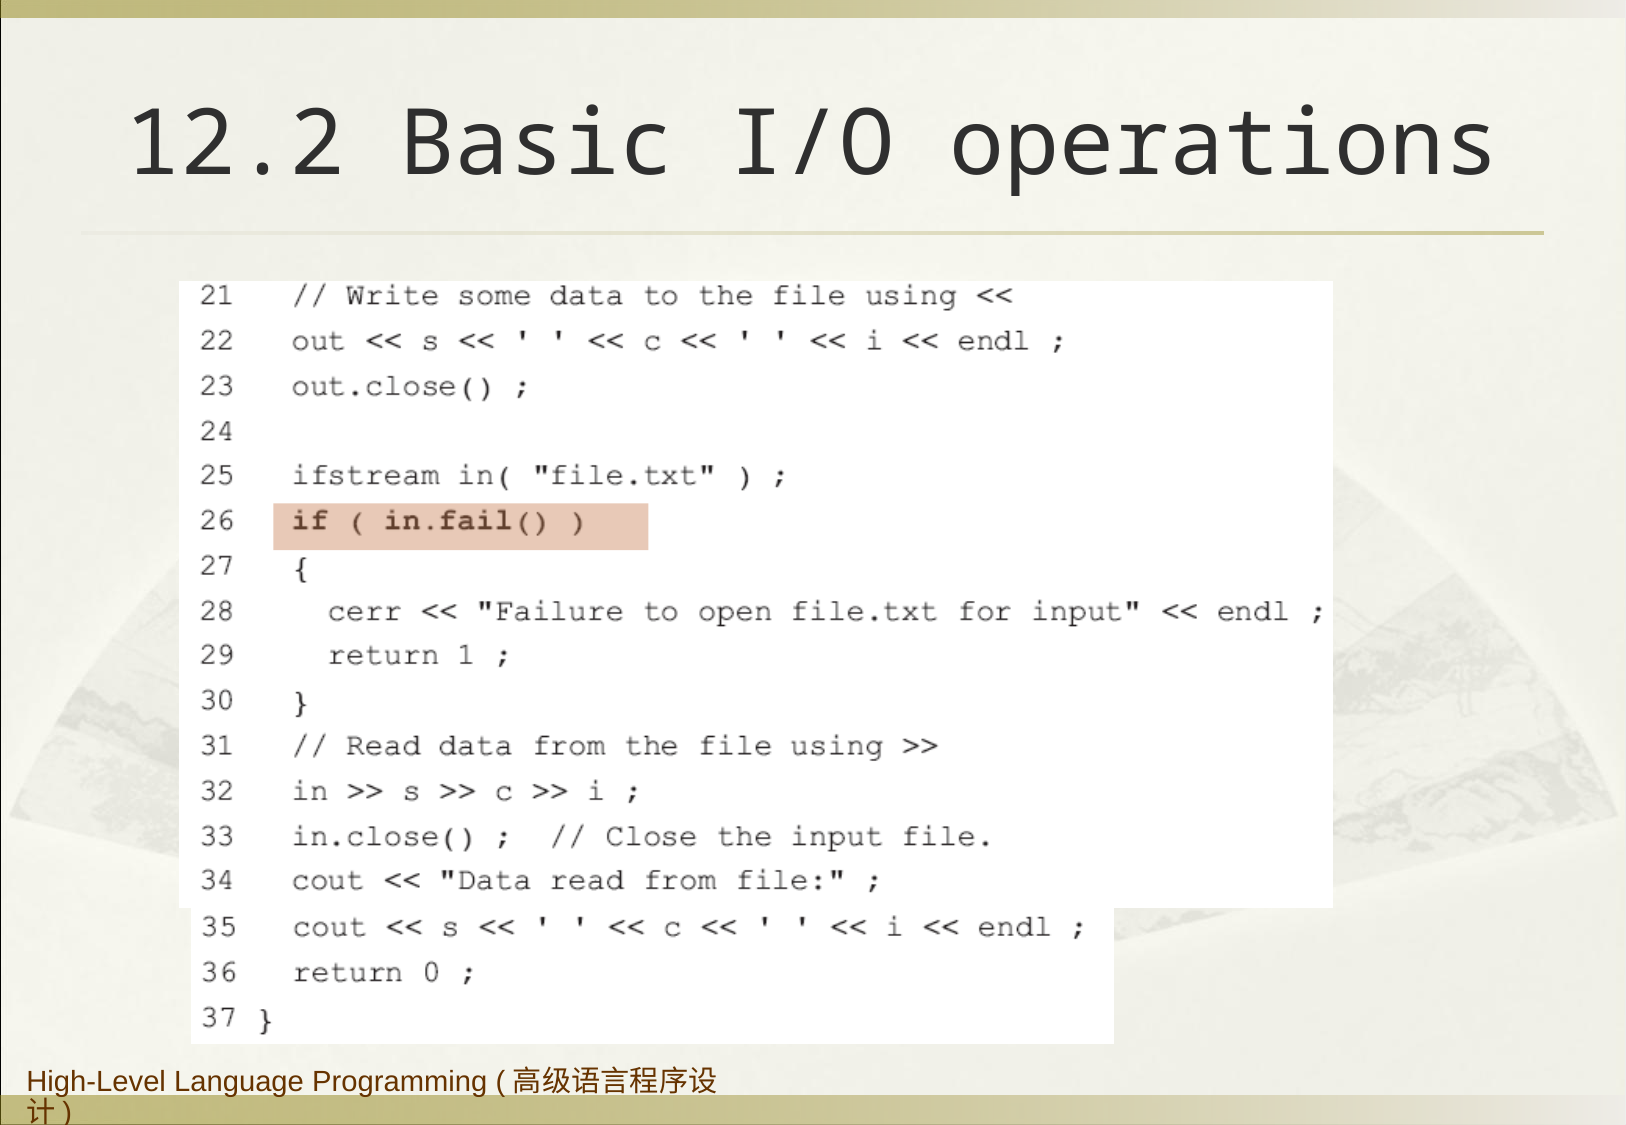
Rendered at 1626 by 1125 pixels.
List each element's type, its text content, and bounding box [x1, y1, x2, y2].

title 12.2 Basic I/O operations [81, 44, 1544, 232]
picture [0, 0, 1626, 1125]
